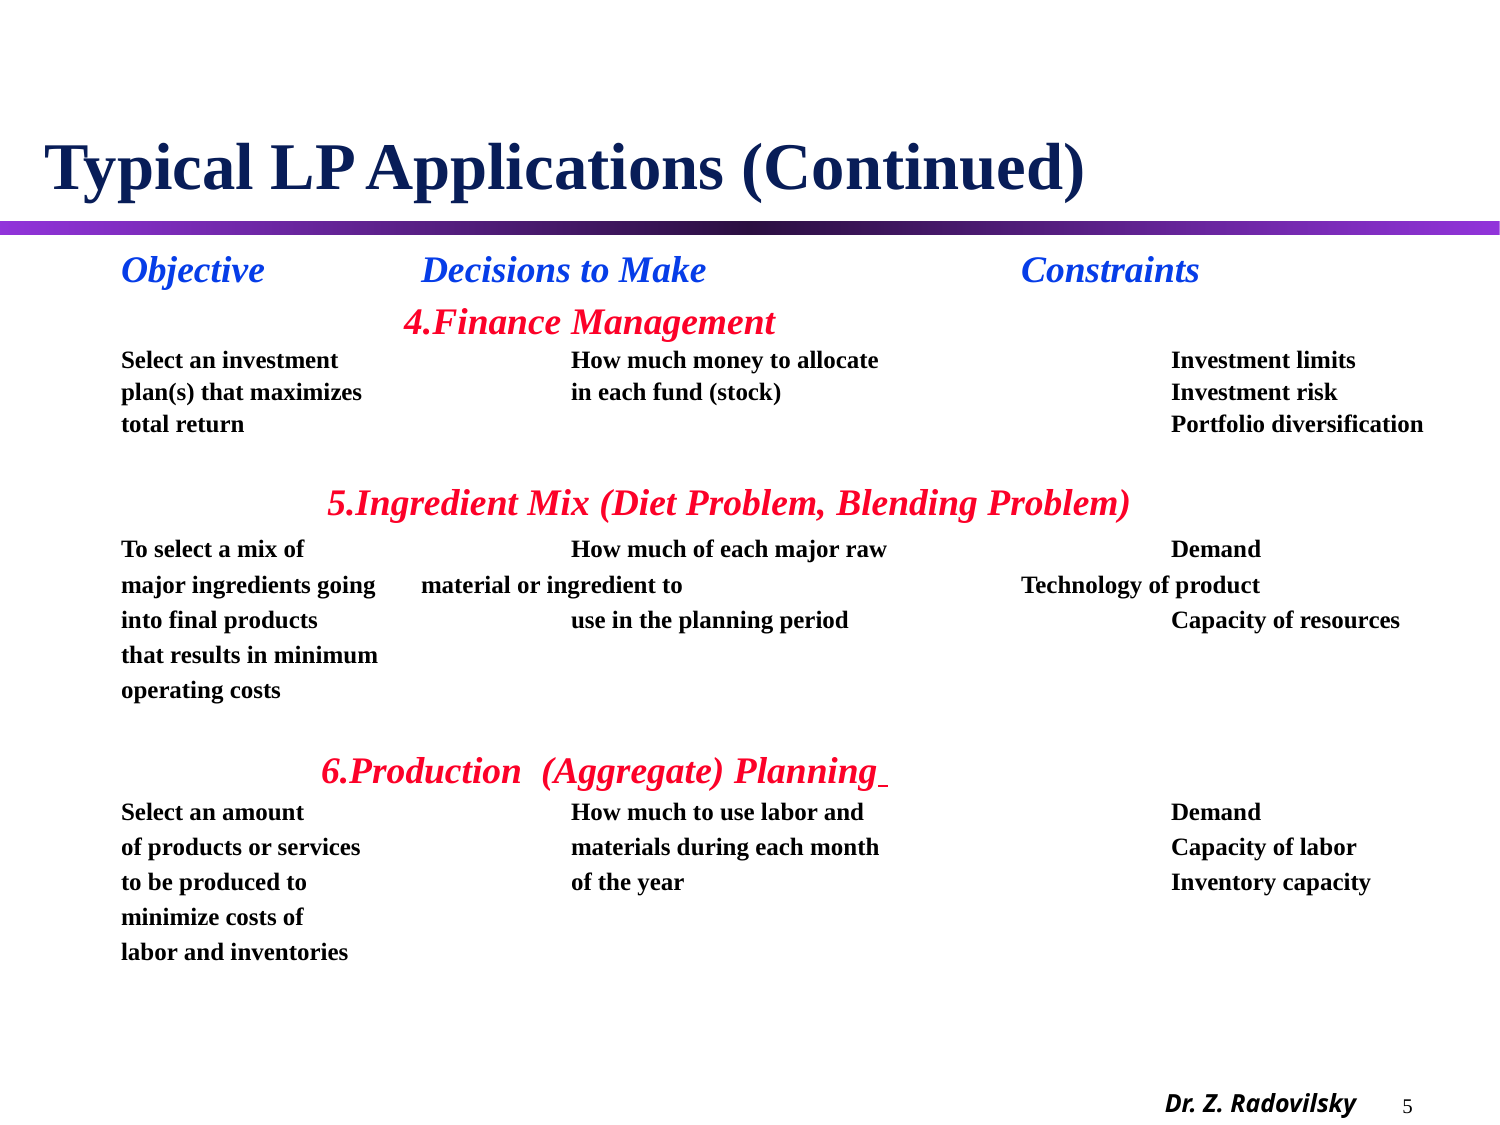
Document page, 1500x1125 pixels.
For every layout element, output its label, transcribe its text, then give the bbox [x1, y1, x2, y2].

title Typical LP Applications (Continued) [29, 24, 1471, 211]
list Objective Decisions to Make Constraints 4.Finance Management Select an investment How much money to allocate Investment limits plan(s) that maximizes in each fund (stock) Investment risk total return Portfolio diversification 5.Ingredient Mix (Diet Problem, Blending Problem) To select a mix of How much of each major raw Demand major ingredients going material or ingredient to Technology of product into final products use in the planning period Capacity of resources that results in minimum operating costs 6.Production (Aggregate) Planning Select an amount How much to use labor and Demand of products or services materials during each month Capacity of labor to be produced to of the year Inventory capacity minimize costs of labor and inventories [49, 237, 1471, 1113]
